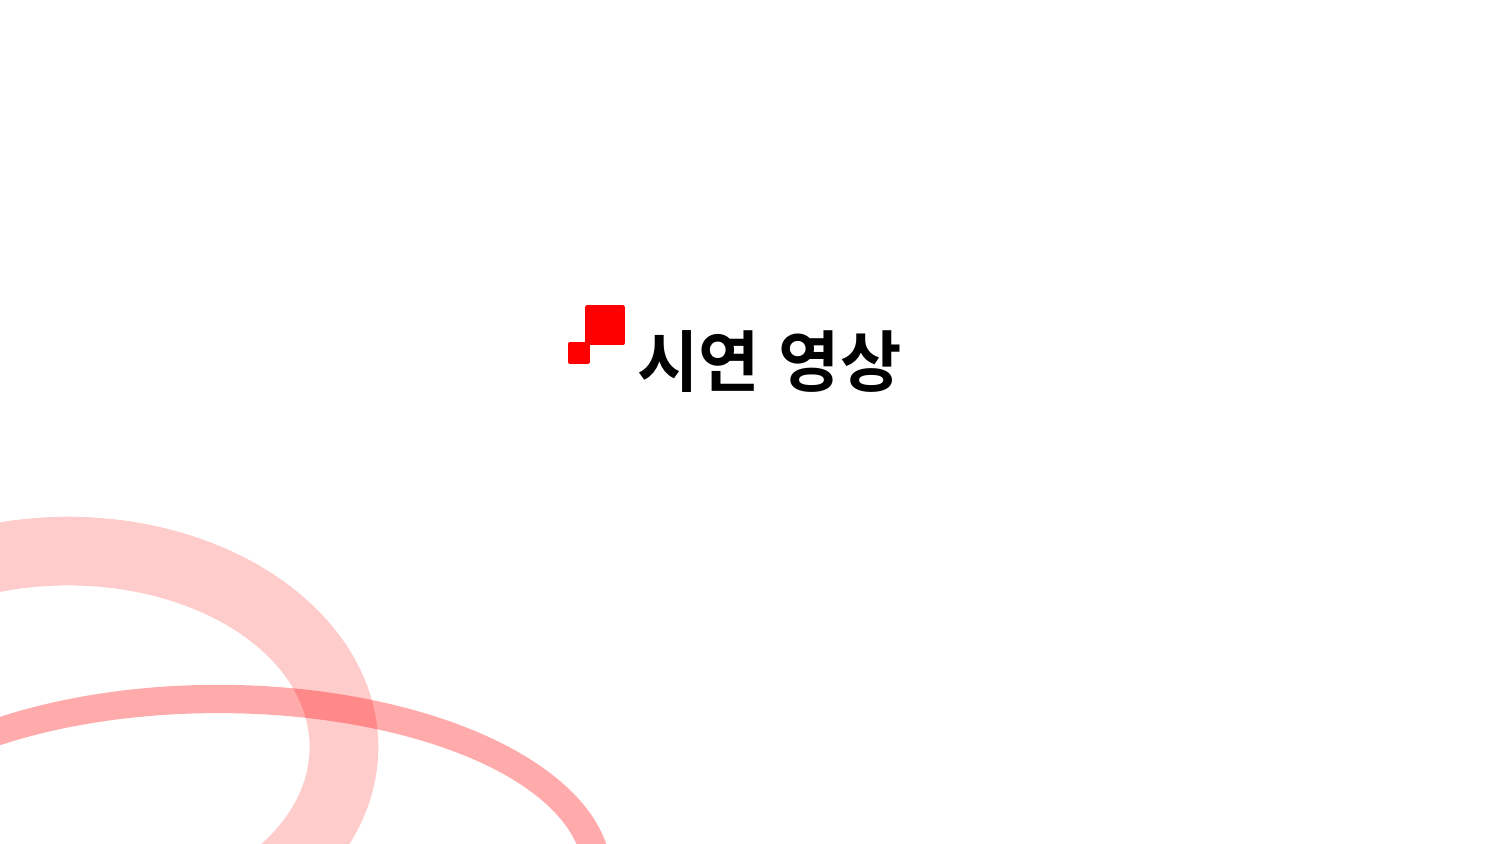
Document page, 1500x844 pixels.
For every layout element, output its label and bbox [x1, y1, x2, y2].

text_box [569, 307, 1309, 409]
text_box [0, 516, 612, 844]
